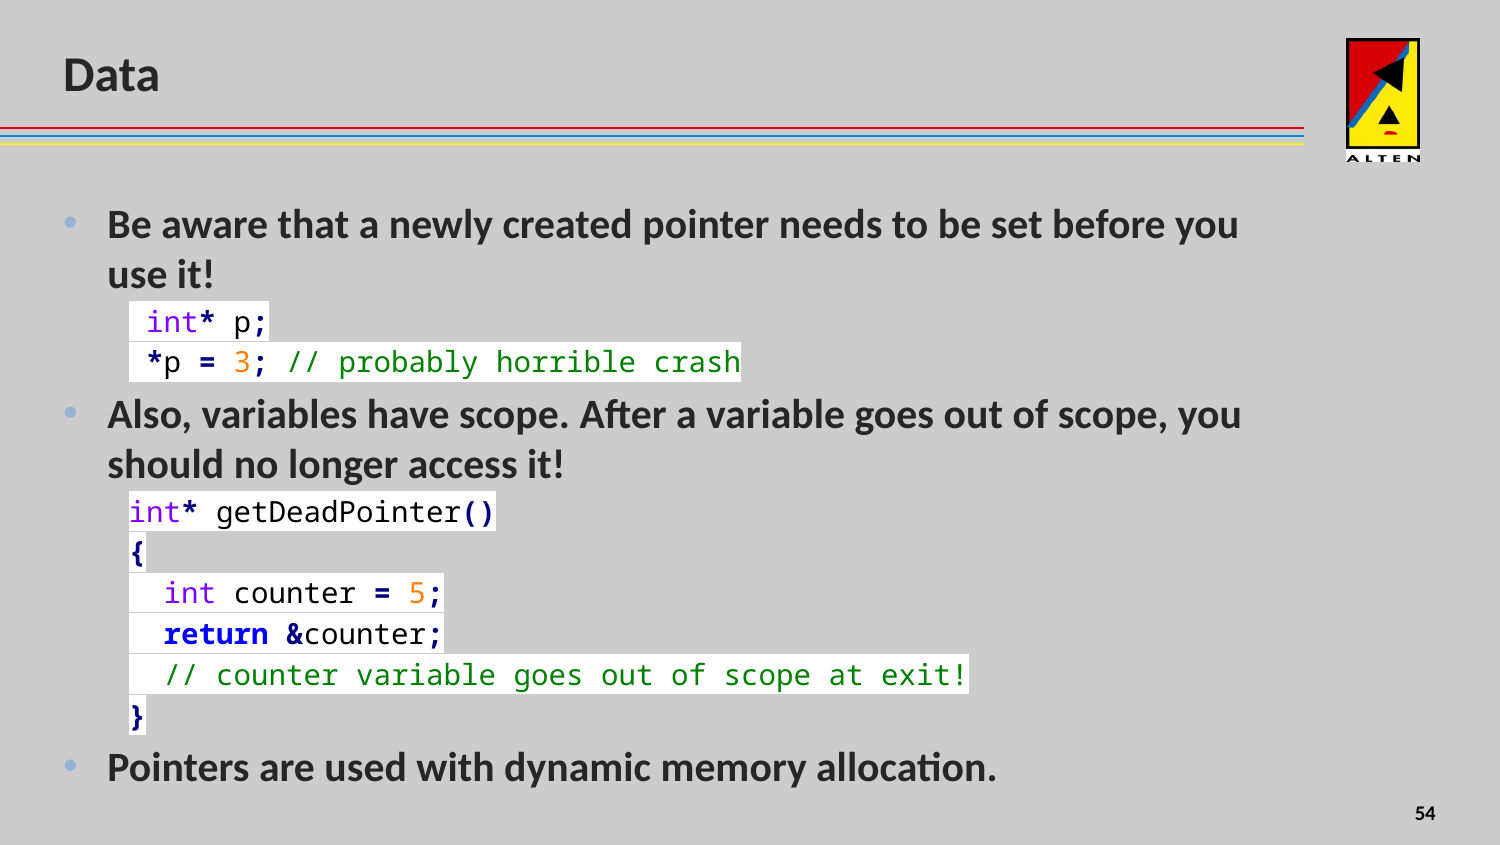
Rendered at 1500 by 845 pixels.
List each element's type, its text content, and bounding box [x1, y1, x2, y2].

picture [0, 138, 1304, 145]
title Data [63, 15, 1305, 128]
picture [0, 127, 1304, 134]
slide_number 8 [1322, 778, 1437, 845]
list Be aware that a newly created pointer needs to be set before you use it! int* p; *p = 3; // probably horrible crash Also, variables have scope. After a variable goes out of scope, you should no longer access it! int* getDeadPointer() { int counter = 5; return &counter; // counter variable goes out of scope at exit! } Pointers are used with dynamic memory allocation. [62, 196, 1303, 845]
picture [1346, 38, 1420, 162]
